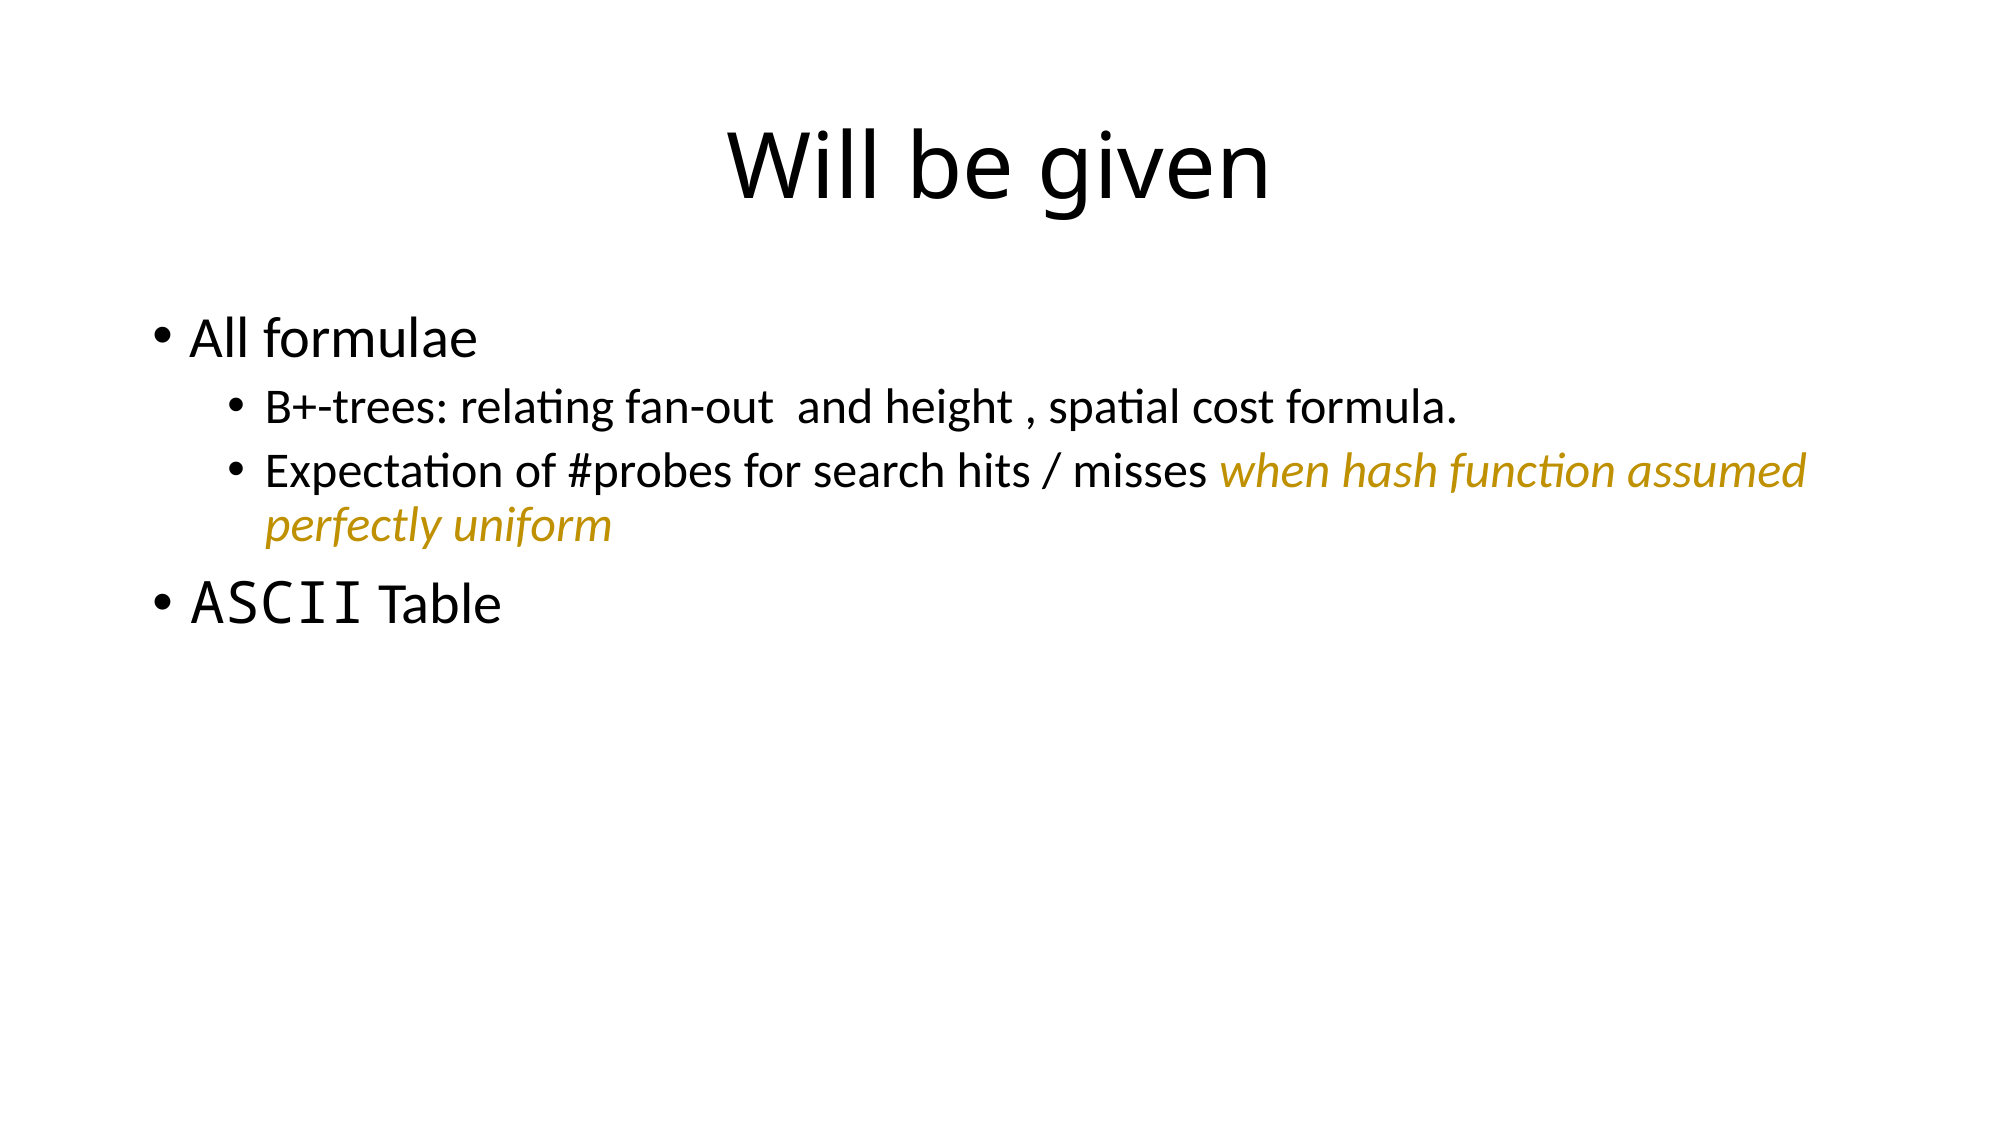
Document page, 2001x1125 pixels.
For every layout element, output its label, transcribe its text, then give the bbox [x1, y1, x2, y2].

title Will be given [137, 59, 1863, 278]
